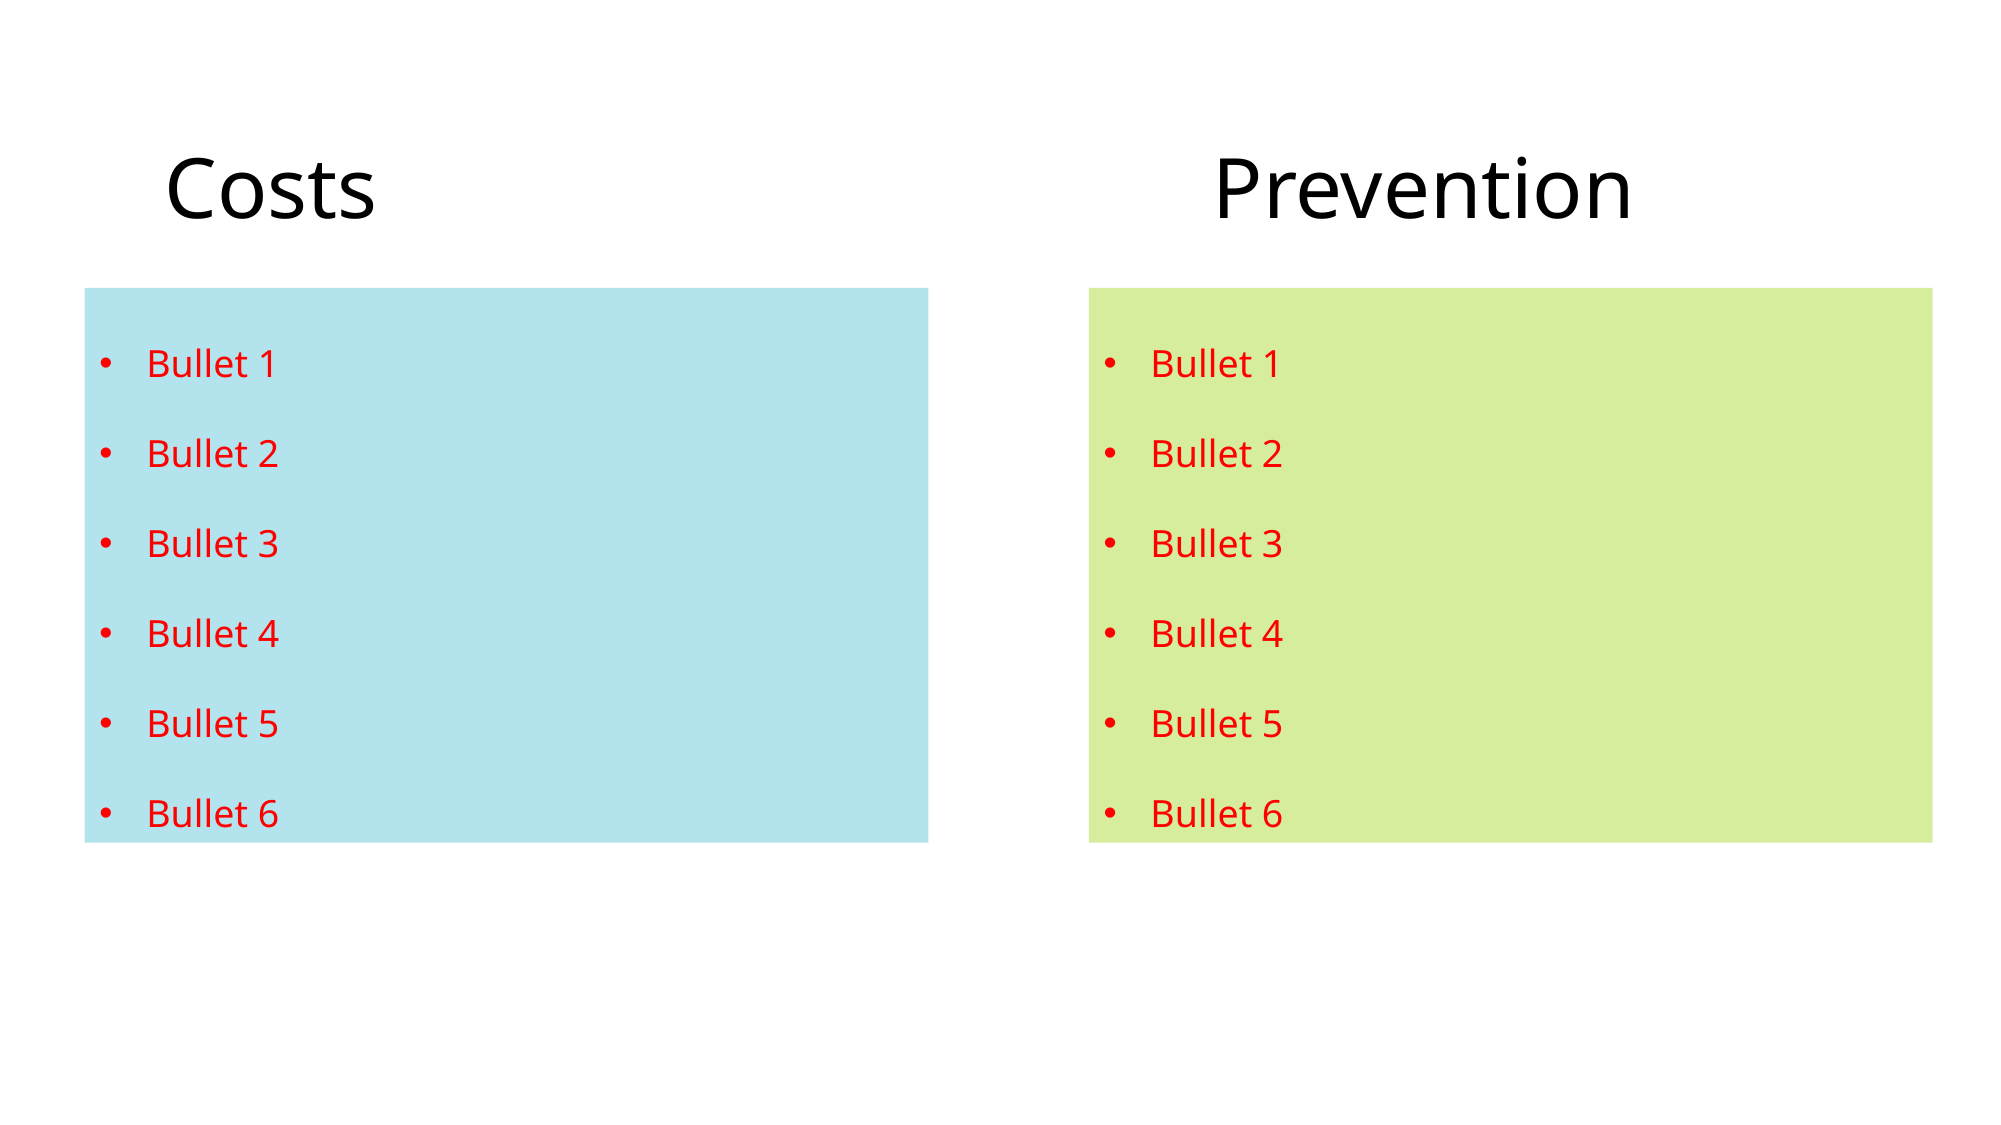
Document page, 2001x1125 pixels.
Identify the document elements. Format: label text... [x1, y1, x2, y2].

text_box Costs [149, 127, 712, 243]
text_box Prevention [1198, 127, 1721, 243]
text_box Bullet 1 Bullet 2 Bullet 3 Bullet 4 Bullet 5 Bullet 6 [1088, 287, 1933, 843]
text_box Bullet 1 Bullet 2 Bullet 3 Bullet 4 Bullet 5 Bullet 6 [84, 287, 929, 843]
